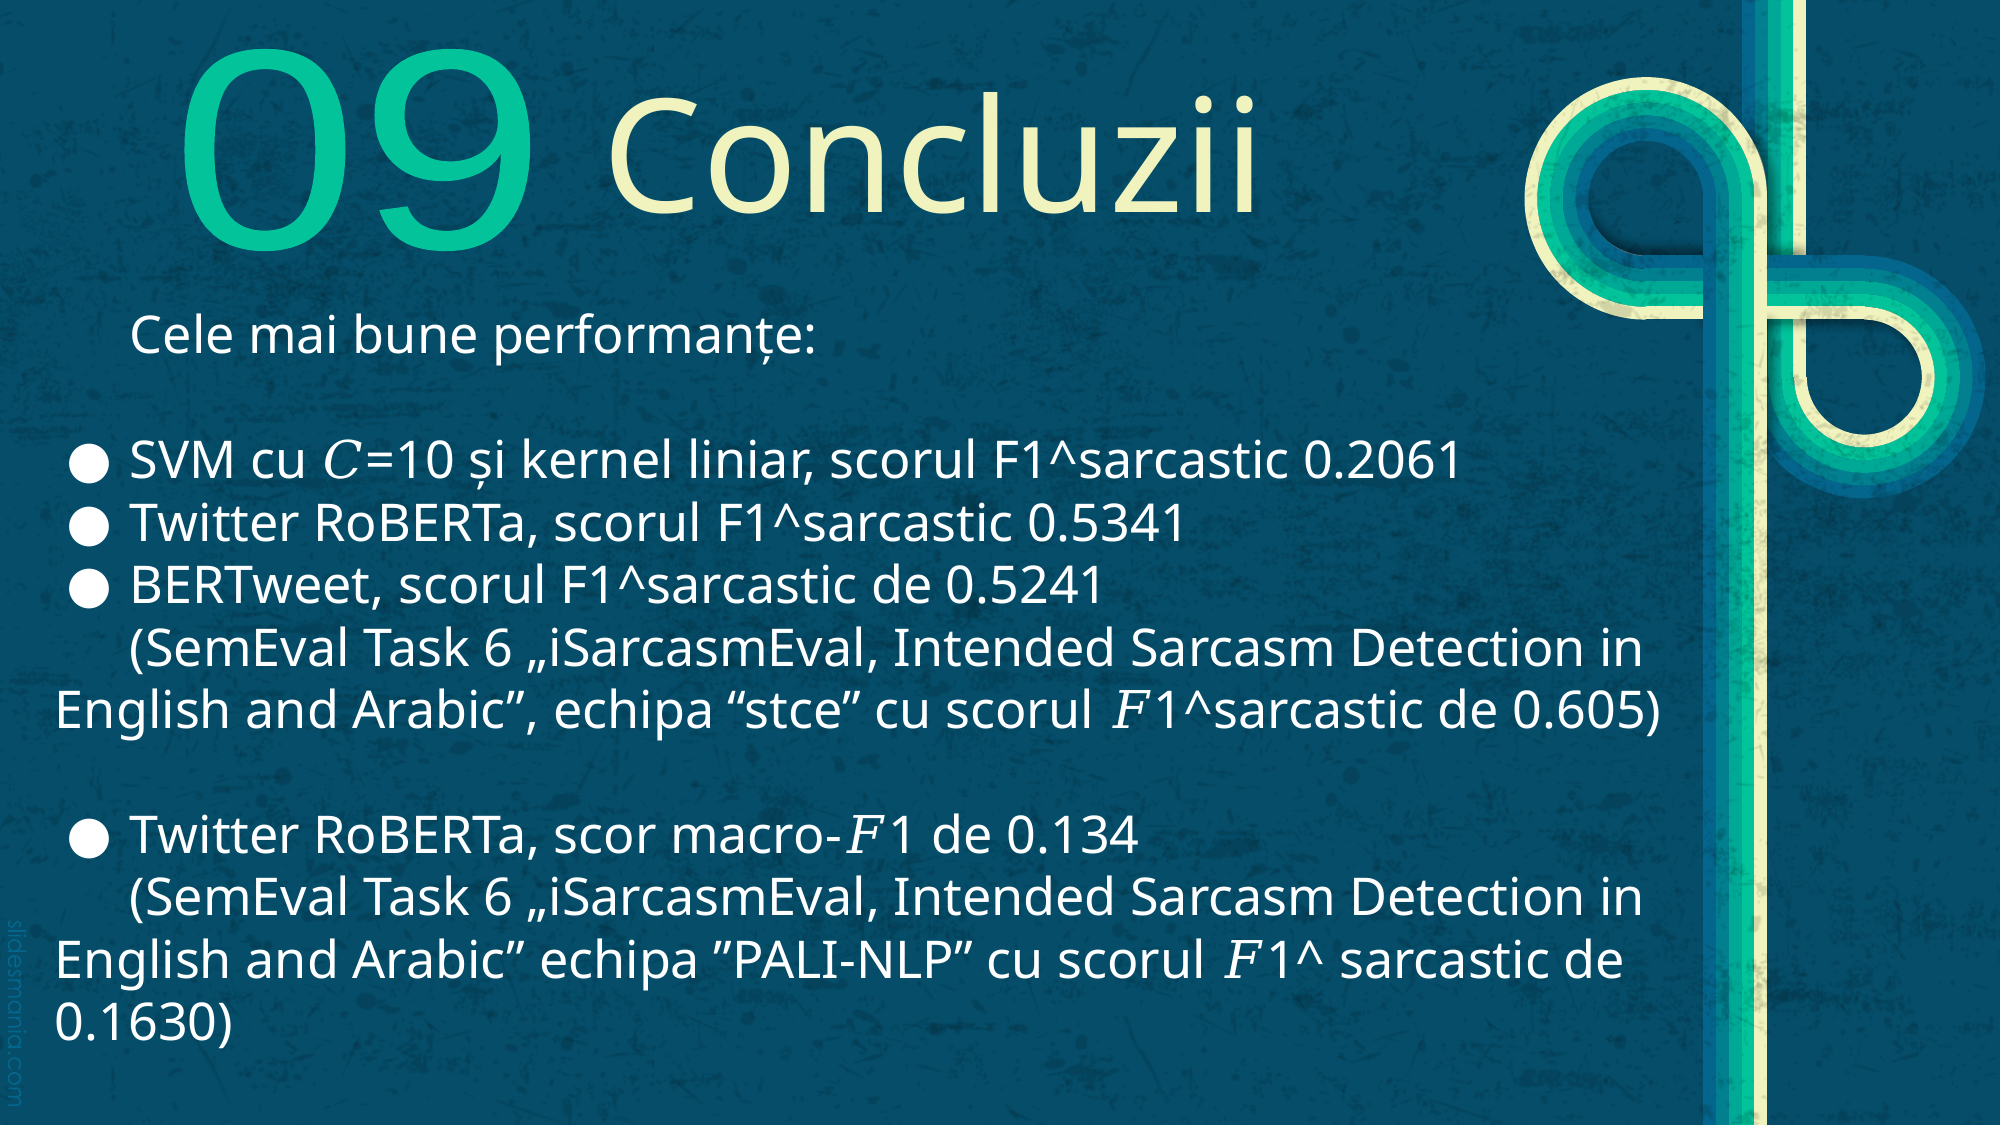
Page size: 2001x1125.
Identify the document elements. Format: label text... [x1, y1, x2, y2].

list Cele mai bune performanțe: SVM cu 𝐶=10 și kernel liniar, scorul F1^sarcastic 0.2061 Twitter RoBERTa, scorul F1^sarcastic 0.5341 BERTweet, scorul F1^sarcastic de 0.5241 (SemEval Task 6 „iSarcasmEval, Intended Sarcasm Detection in English and Arabic”, echipa “stce” cu scorul 𝐹1^sarcastic de 0.605) Twitter RoBERTa, scor macro-𝐹1 de 0.134 (SemEval Task 6 „iSarcasmEval, Intended Sarcasm Detection in English and Arabic” echipa ”PALI-NLP” cu scorul 𝐹1^ sarcastic de 0.1630) [34, 281, 1760, 1125]
picture [1756, 0, 1793, 254]
title Concluzii [582, 34, 1474, 266]
picture [375, 49, 529, 251]
picture [1767, 269, 1972, 485]
picture [185, 50, 345, 250]
picture [1538, 90, 1754, 281]
